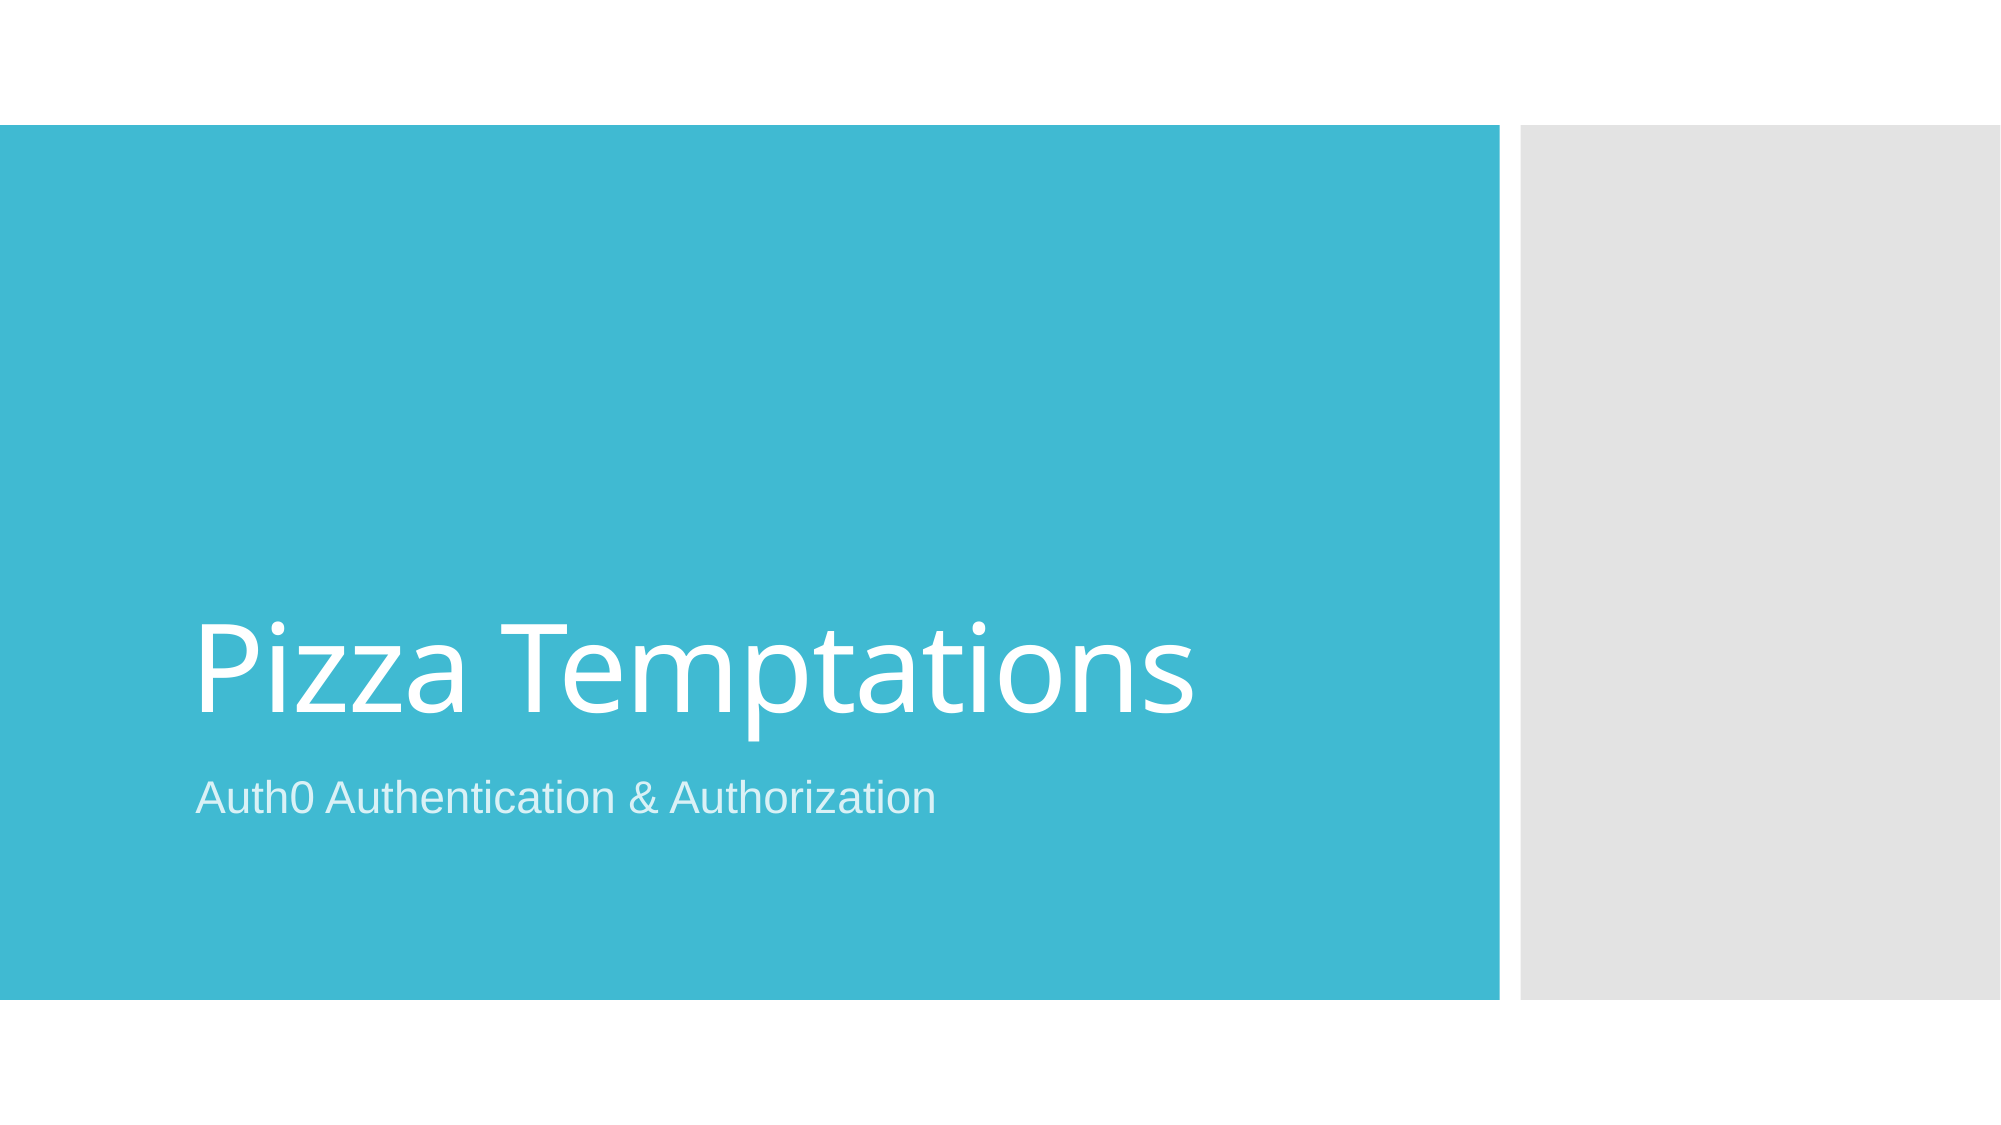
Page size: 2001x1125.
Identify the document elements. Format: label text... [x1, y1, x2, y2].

title Pizza Temptations [175, 213, 1376, 747]
subtitle Auth0 Authentication & Authorization [180, 766, 1381, 917]
